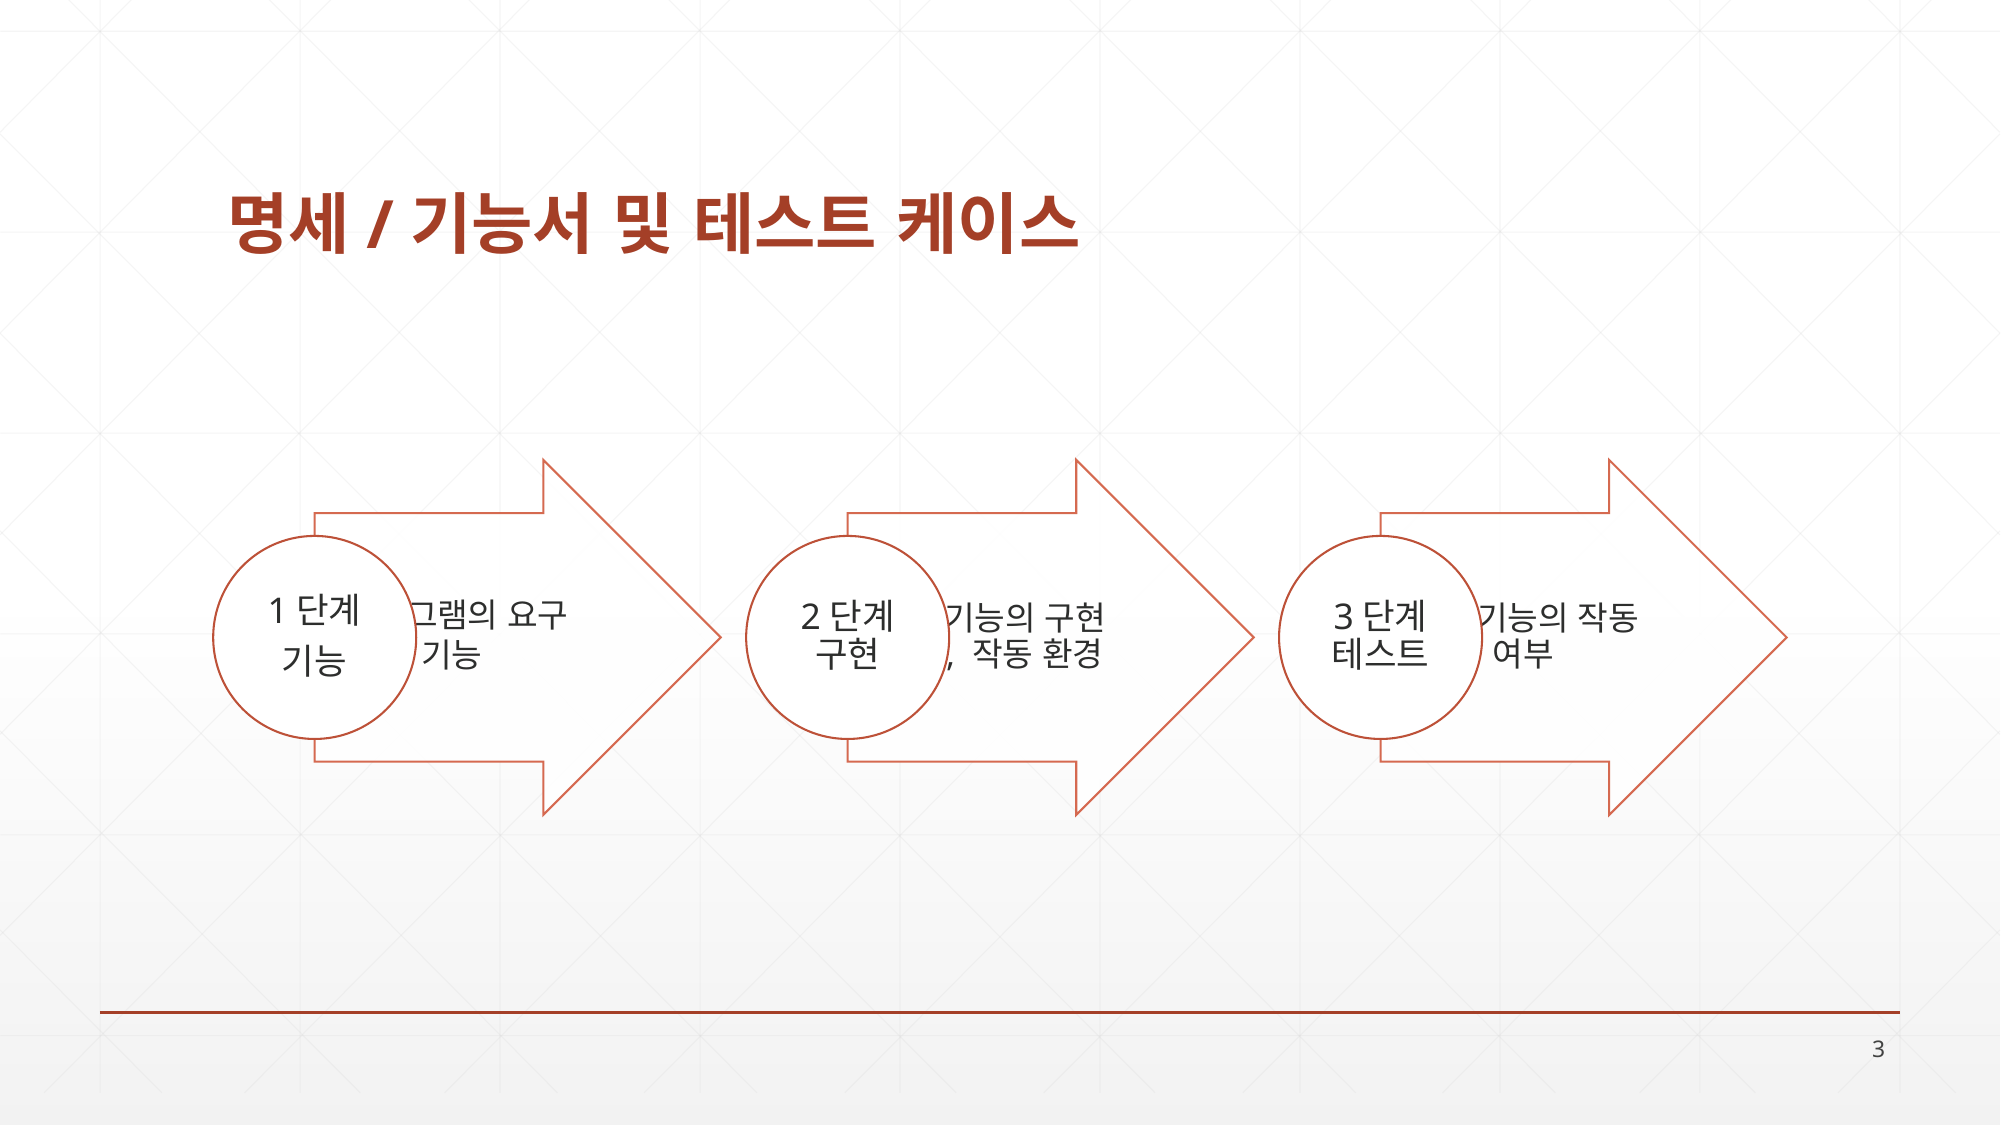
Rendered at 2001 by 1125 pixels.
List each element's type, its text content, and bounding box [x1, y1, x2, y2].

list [212, 324, 1788, 950]
slide_number 3 [1749, 1031, 1901, 1069]
title 명세/기능서 및 테스트 케이스 [212, 82, 1788, 271]
